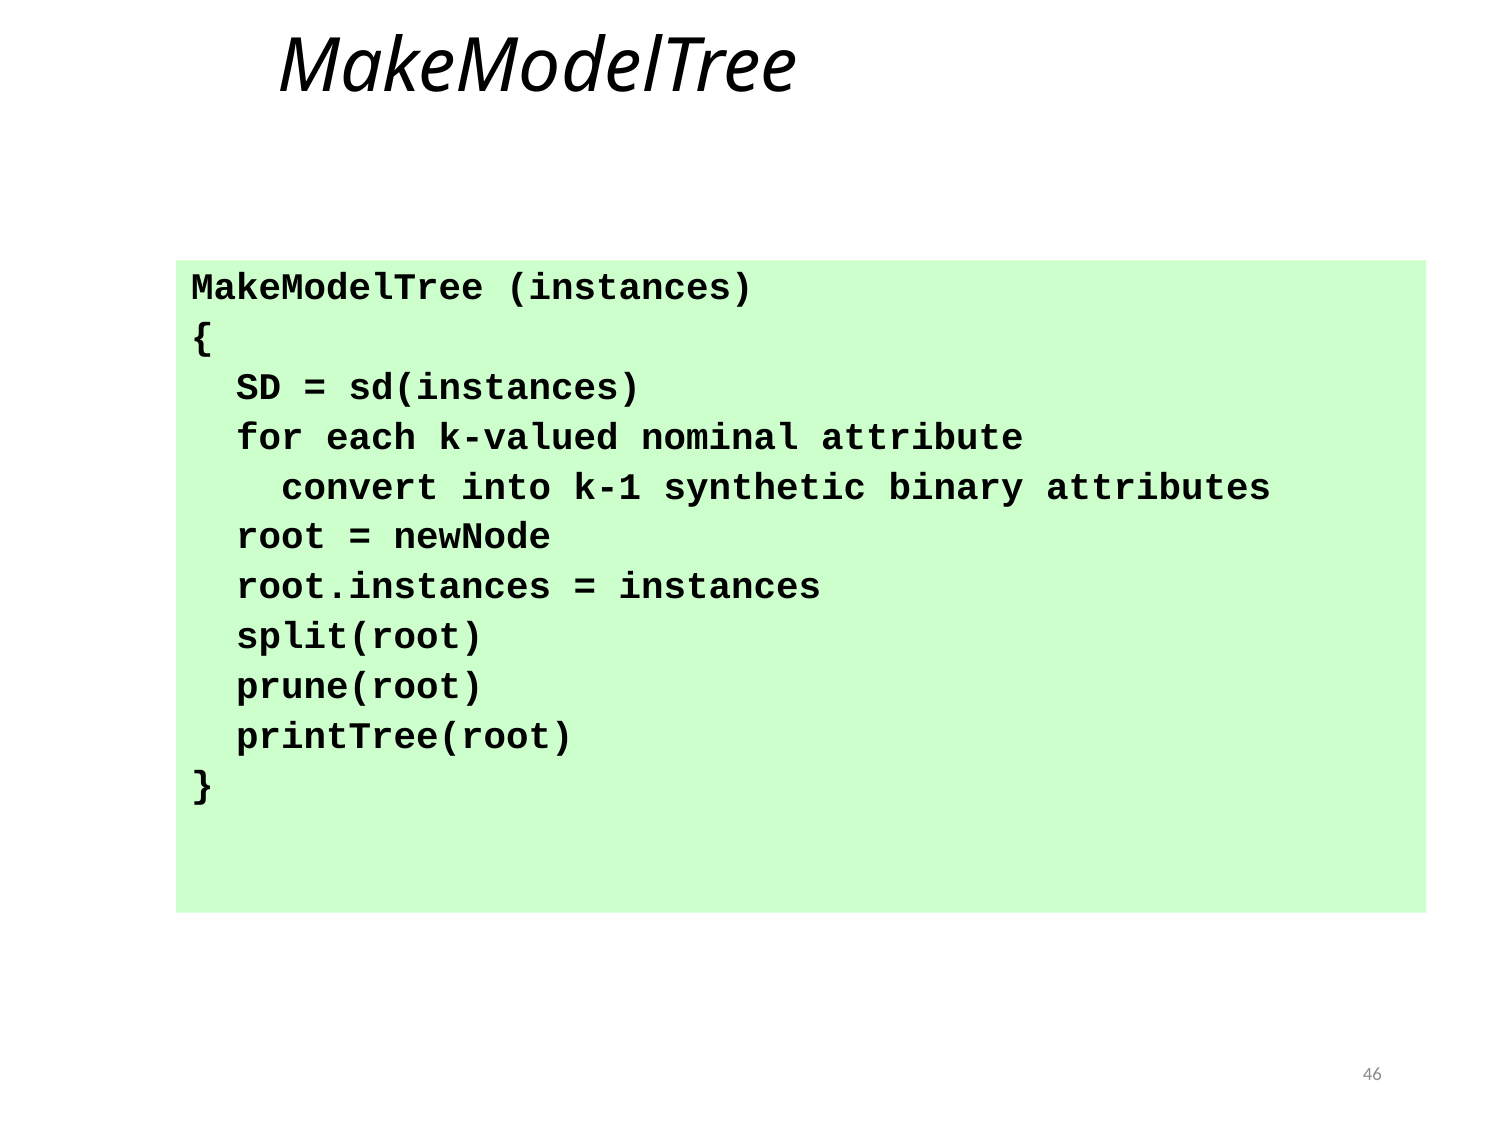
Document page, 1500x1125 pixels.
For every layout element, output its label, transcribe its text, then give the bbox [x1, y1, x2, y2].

title MakeModelTree [262, 0, 1500, 148]
slide_number 46 [1059, 1042, 1397, 1103]
list MakeModelTree (instances) { SD = sd(instances) for each k-valued nominal attribute convert into k-1 synthetic binary attributes root = newNode root.instances = instances split(root) prune(root) printTree(root) } [176, 260, 1427, 913]
